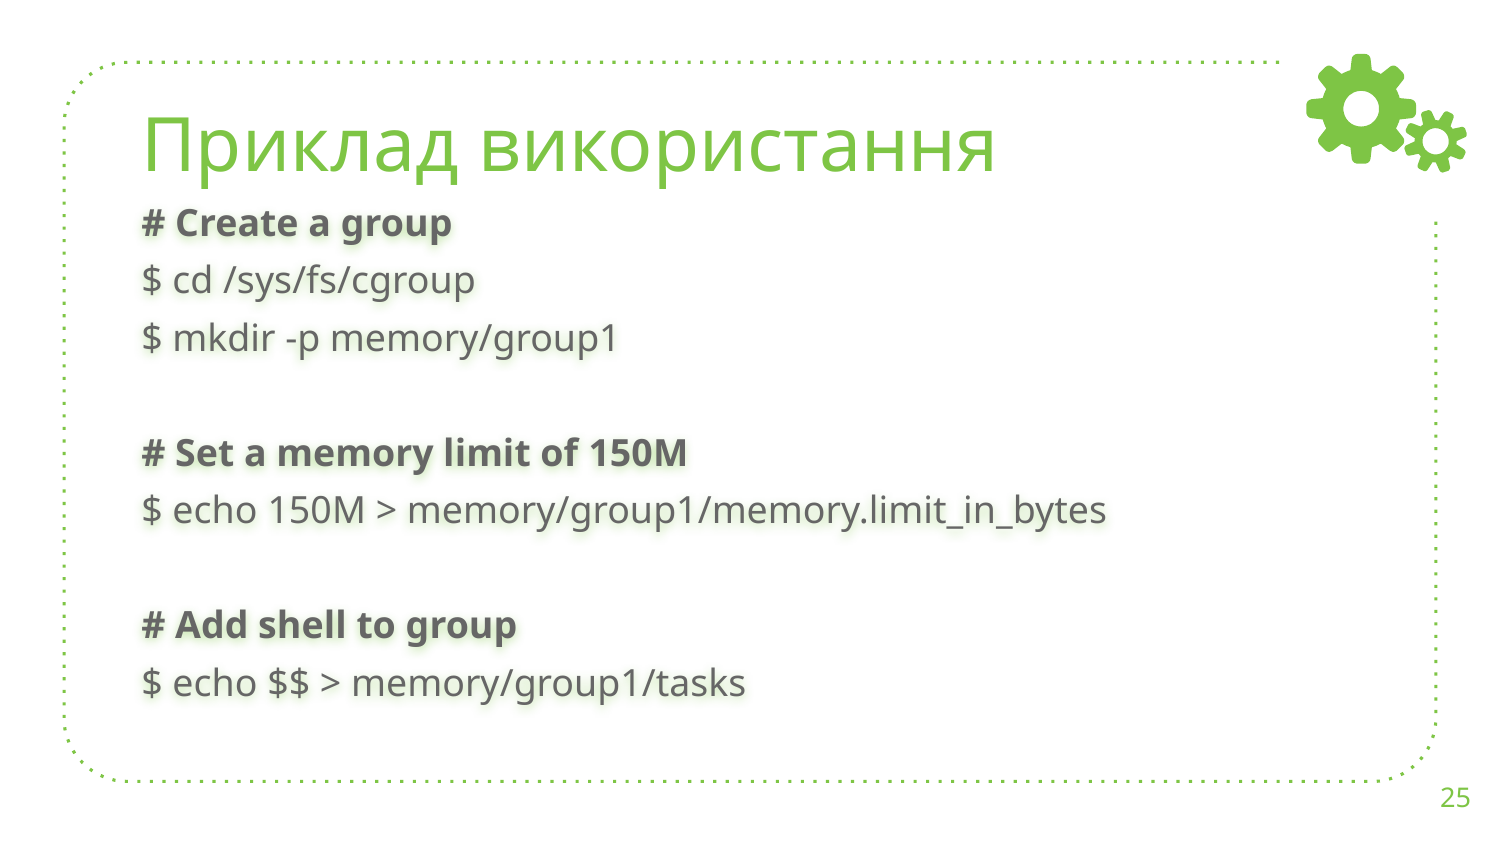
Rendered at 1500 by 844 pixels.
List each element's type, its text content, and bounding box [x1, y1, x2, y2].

list # Create a group $ cd /sys/fs/cgroup $ mkdir -p memory/group1 # Set a memory limit of 150M $ echo 150M > memory/group1/memory.limit_in_bytes # Add shell to group $ echo $$ > memory/group1/tasks [126, 222, 1253, 572]
title Приклад використання [126, 81, 1253, 222]
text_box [1306, 53, 1467, 173]
slide_number ‹#› [1411, 753, 1500, 844]
